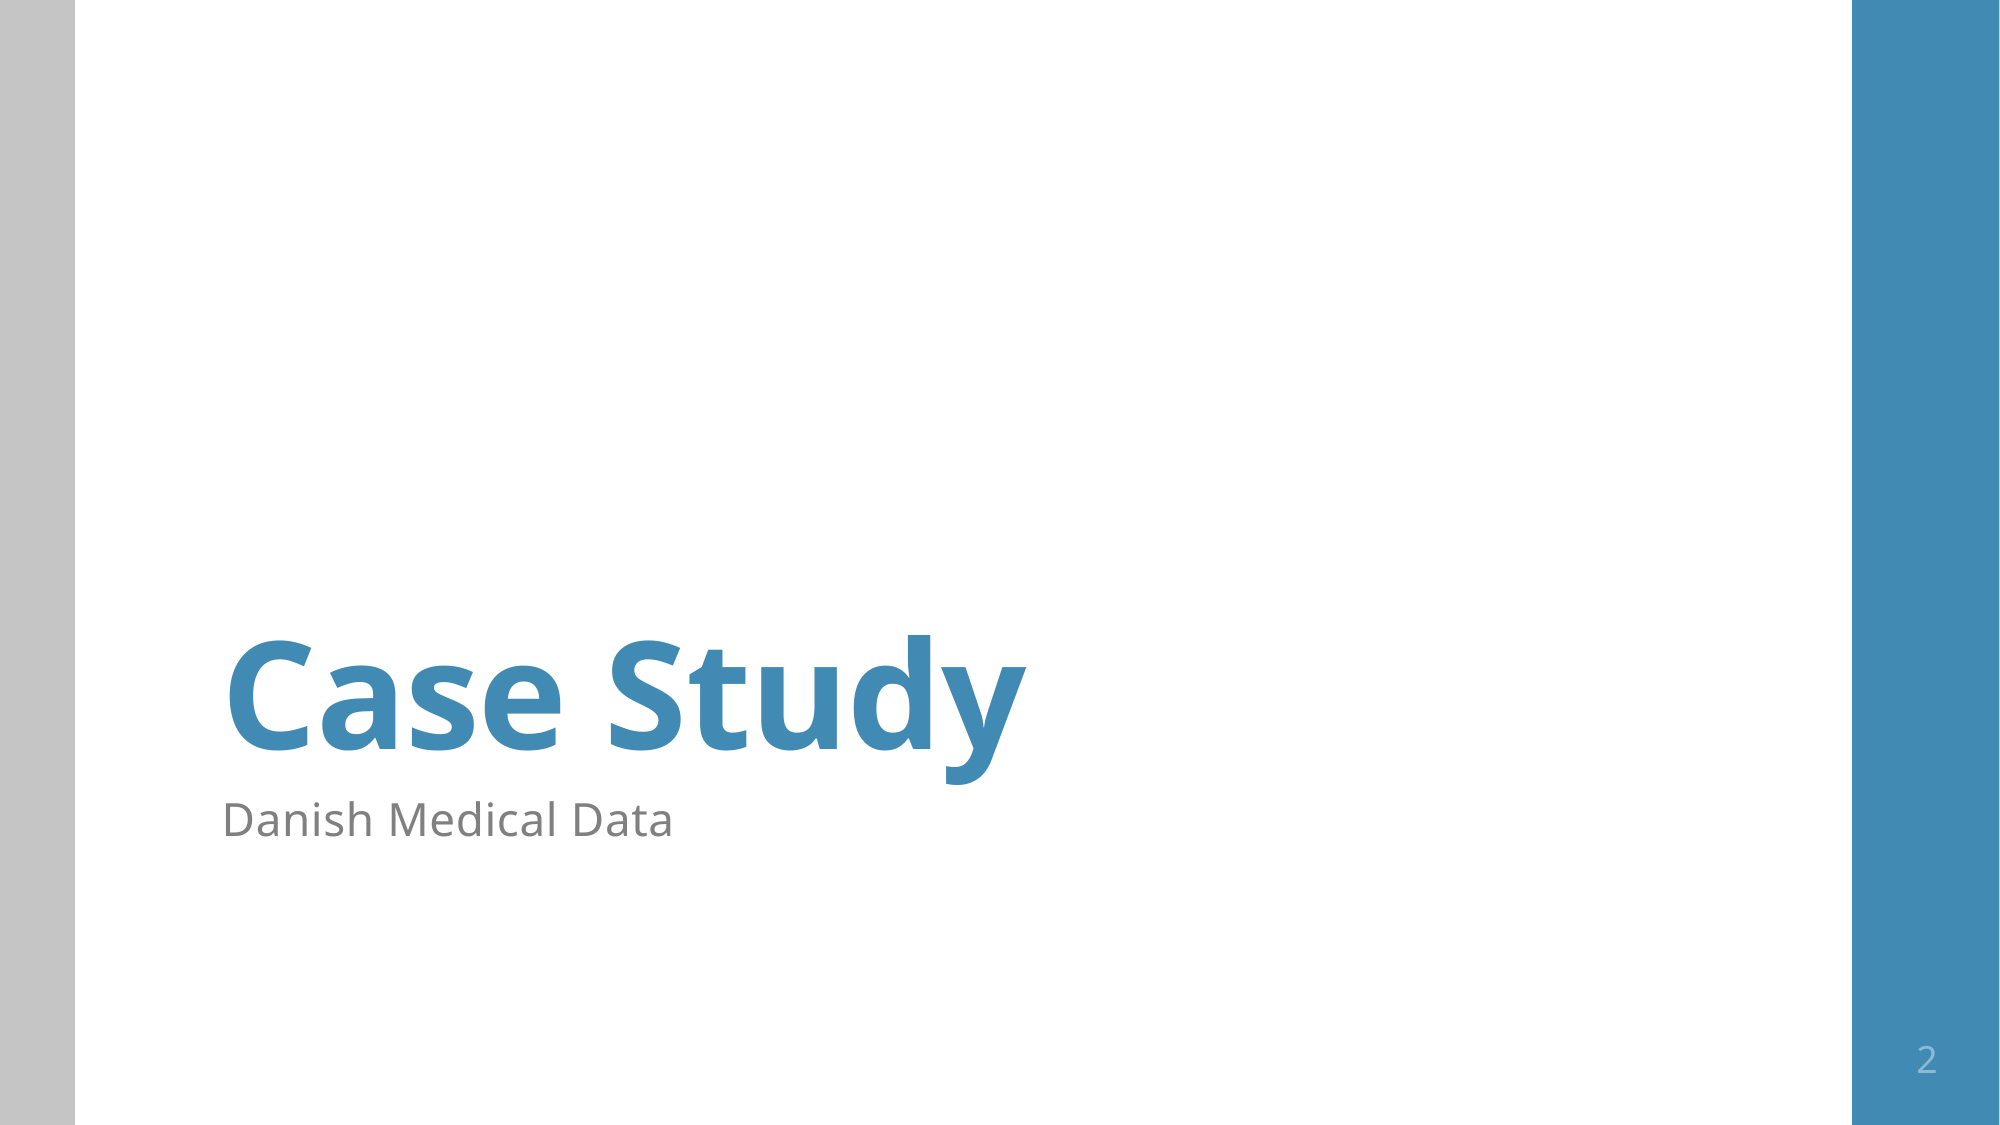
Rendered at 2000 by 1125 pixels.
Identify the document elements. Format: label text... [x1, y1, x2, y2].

slide_number 2 [1852, 1012, 2000, 1110]
list Danish Medical Data [206, 787, 1752, 1065]
title Case Study [206, 124, 1752, 787]
